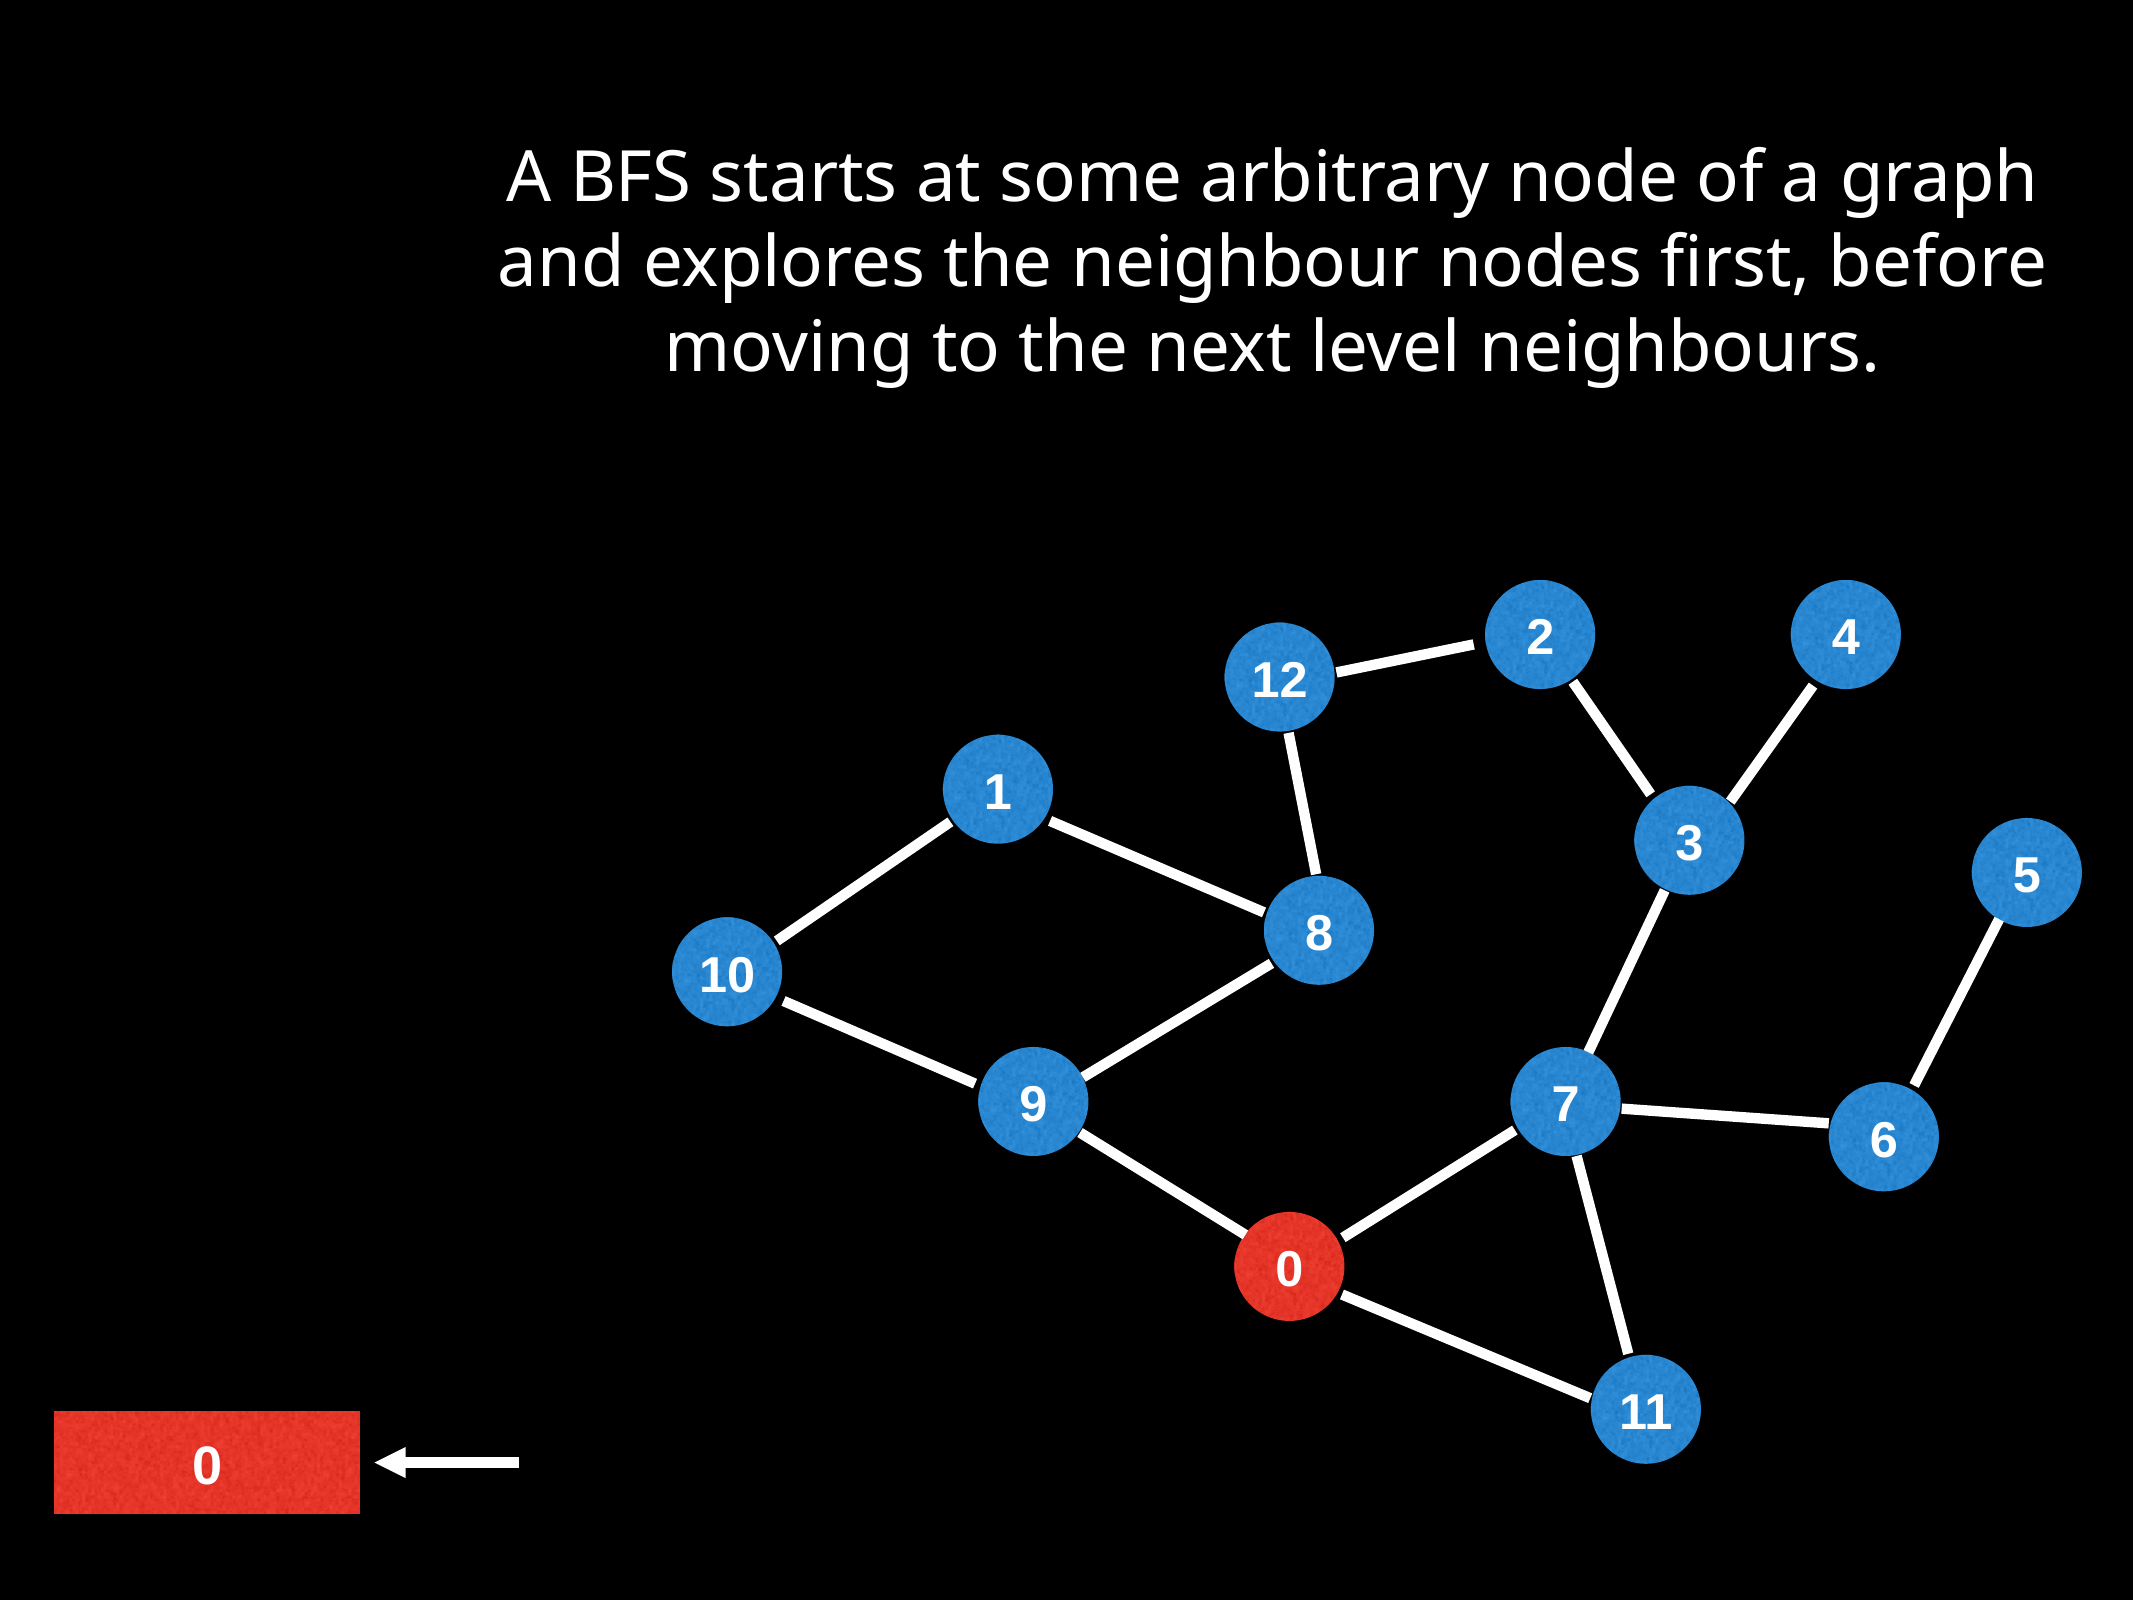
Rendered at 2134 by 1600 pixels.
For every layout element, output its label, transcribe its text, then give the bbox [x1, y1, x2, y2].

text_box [671, 579, 2083, 1465]
text_box [374, 1456, 520, 1469]
text_box A BFS starts at some arbitrary node of a graph and explores the neighbour nodes first, before moving to the next level neighbours. [455, 122, 2092, 394]
text_box 0 [54, 1411, 360, 1514]
